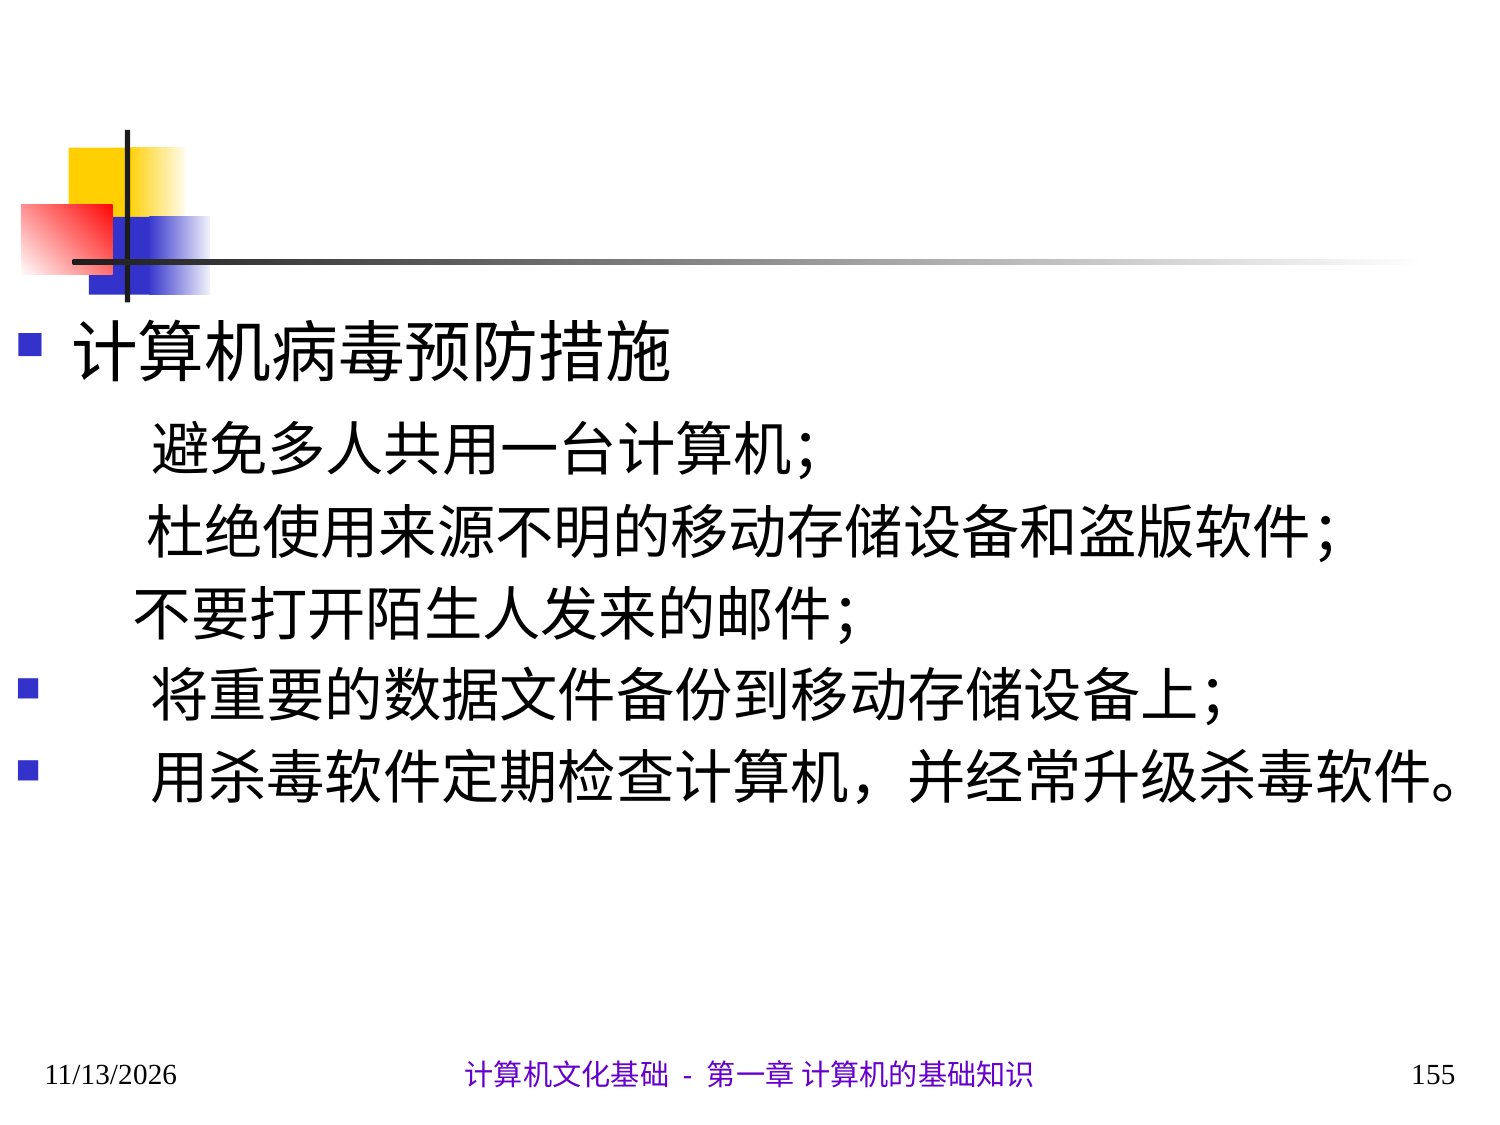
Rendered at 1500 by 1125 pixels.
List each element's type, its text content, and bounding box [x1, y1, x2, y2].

footer 计算机文化基础 - 第一章 计算机的基础知识 [242, 1024, 1258, 1100]
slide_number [29, 1024, 219, 1099]
slide_number 155 [1281, 1023, 1471, 1099]
list 计算机病毒预防措施 避免多人共用一台计算机； 杜绝使用来源不明的移动存储设备和盗版软件； 不要打开陌生人发来的邮件； 将重要的数据文件备份到移动存储设备上； 用杀毒软件定期检查计算机，并经常升级杀毒软件。 [0, 302, 1469, 1024]
